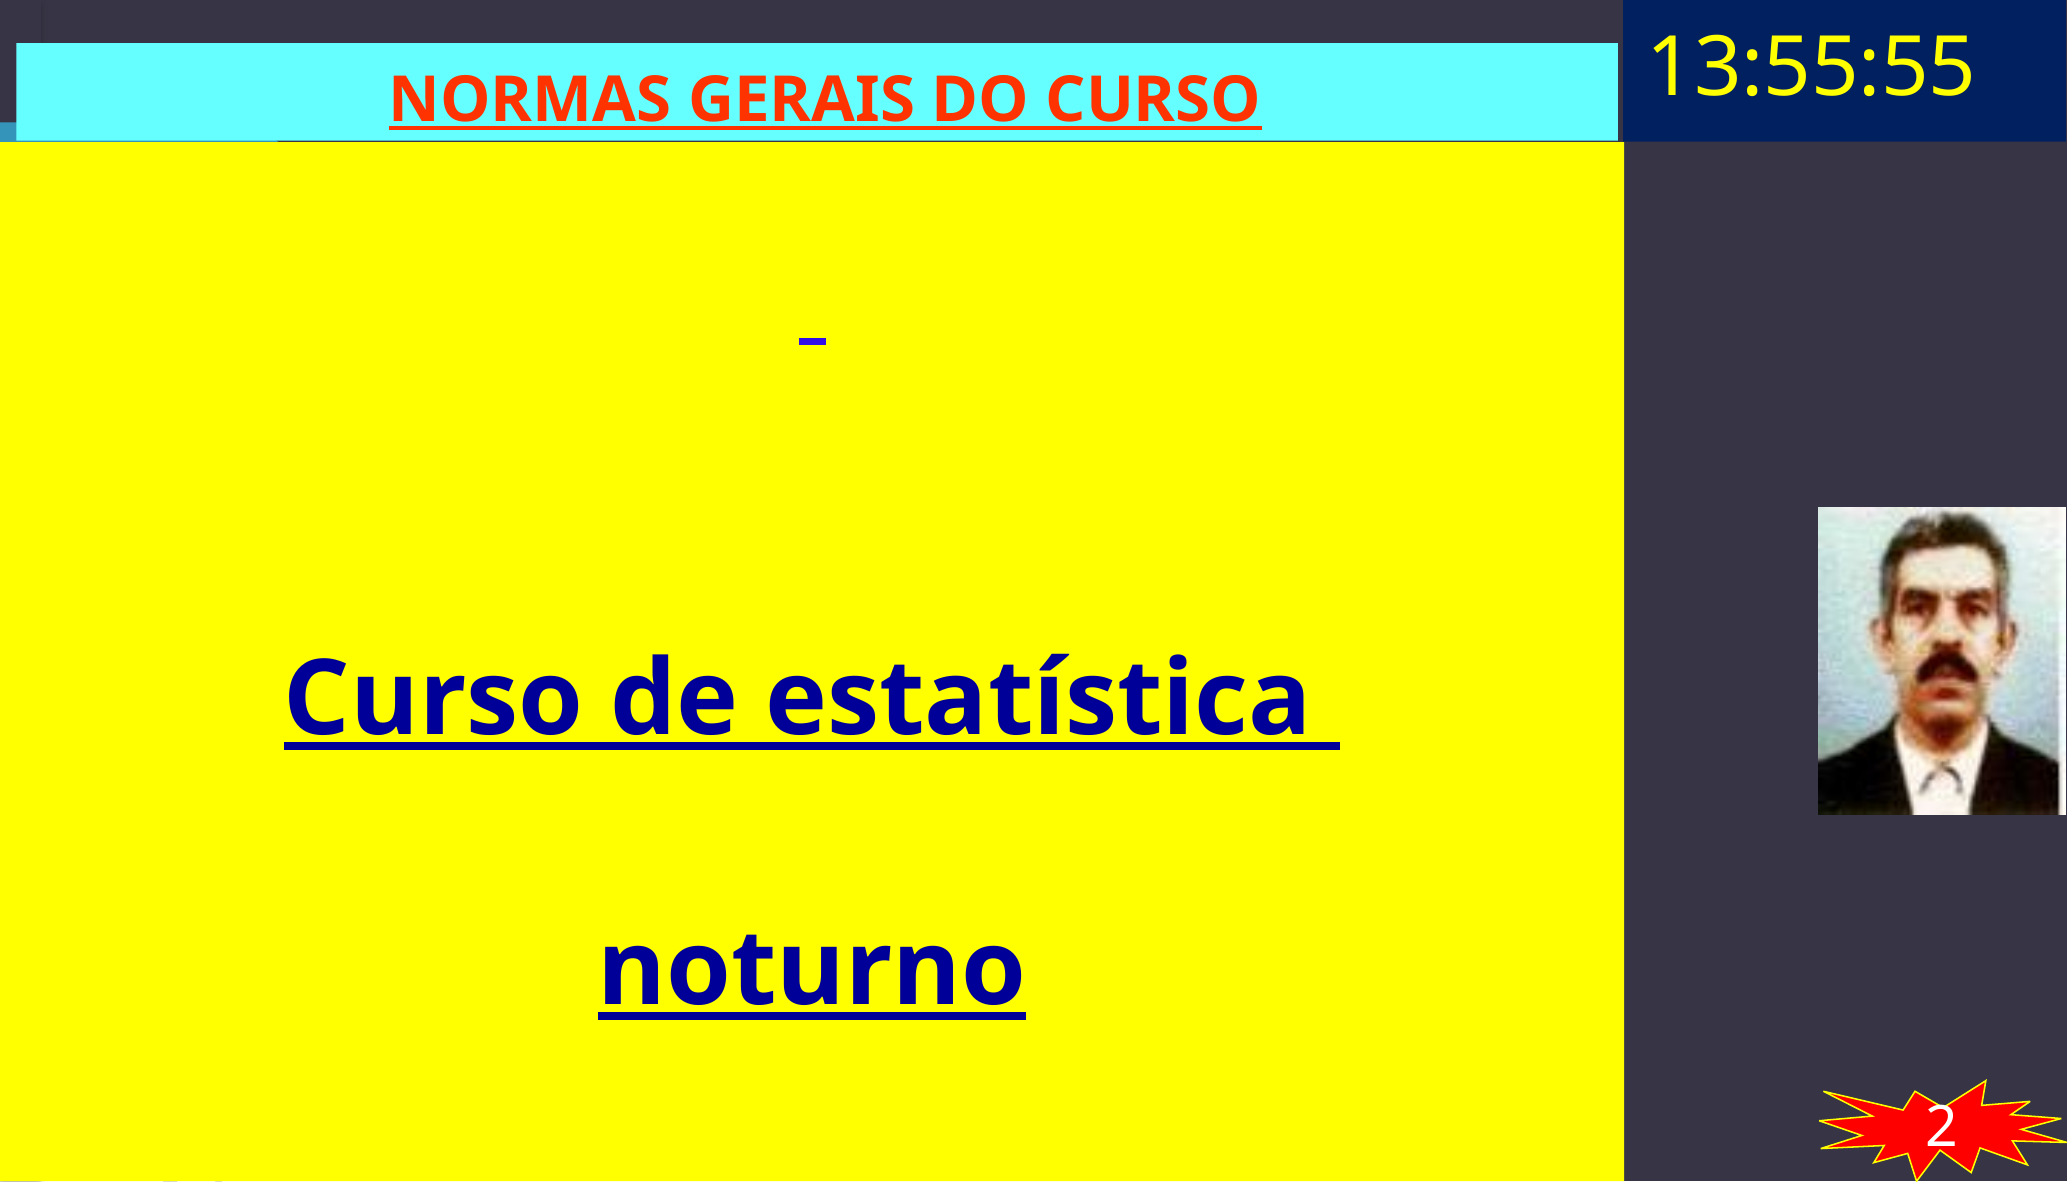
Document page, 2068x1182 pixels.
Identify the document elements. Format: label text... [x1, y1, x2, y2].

title NORMAS GERAIS DO CURSO [16, 43, 1618, 141]
list Curso de estatística noturno [0, 142, 1625, 1182]
text_box 20:19:23 [1623, 0, 2066, 142]
picture [1817, 507, 2067, 816]
text_box 2 [1819, 1080, 2068, 1182]
